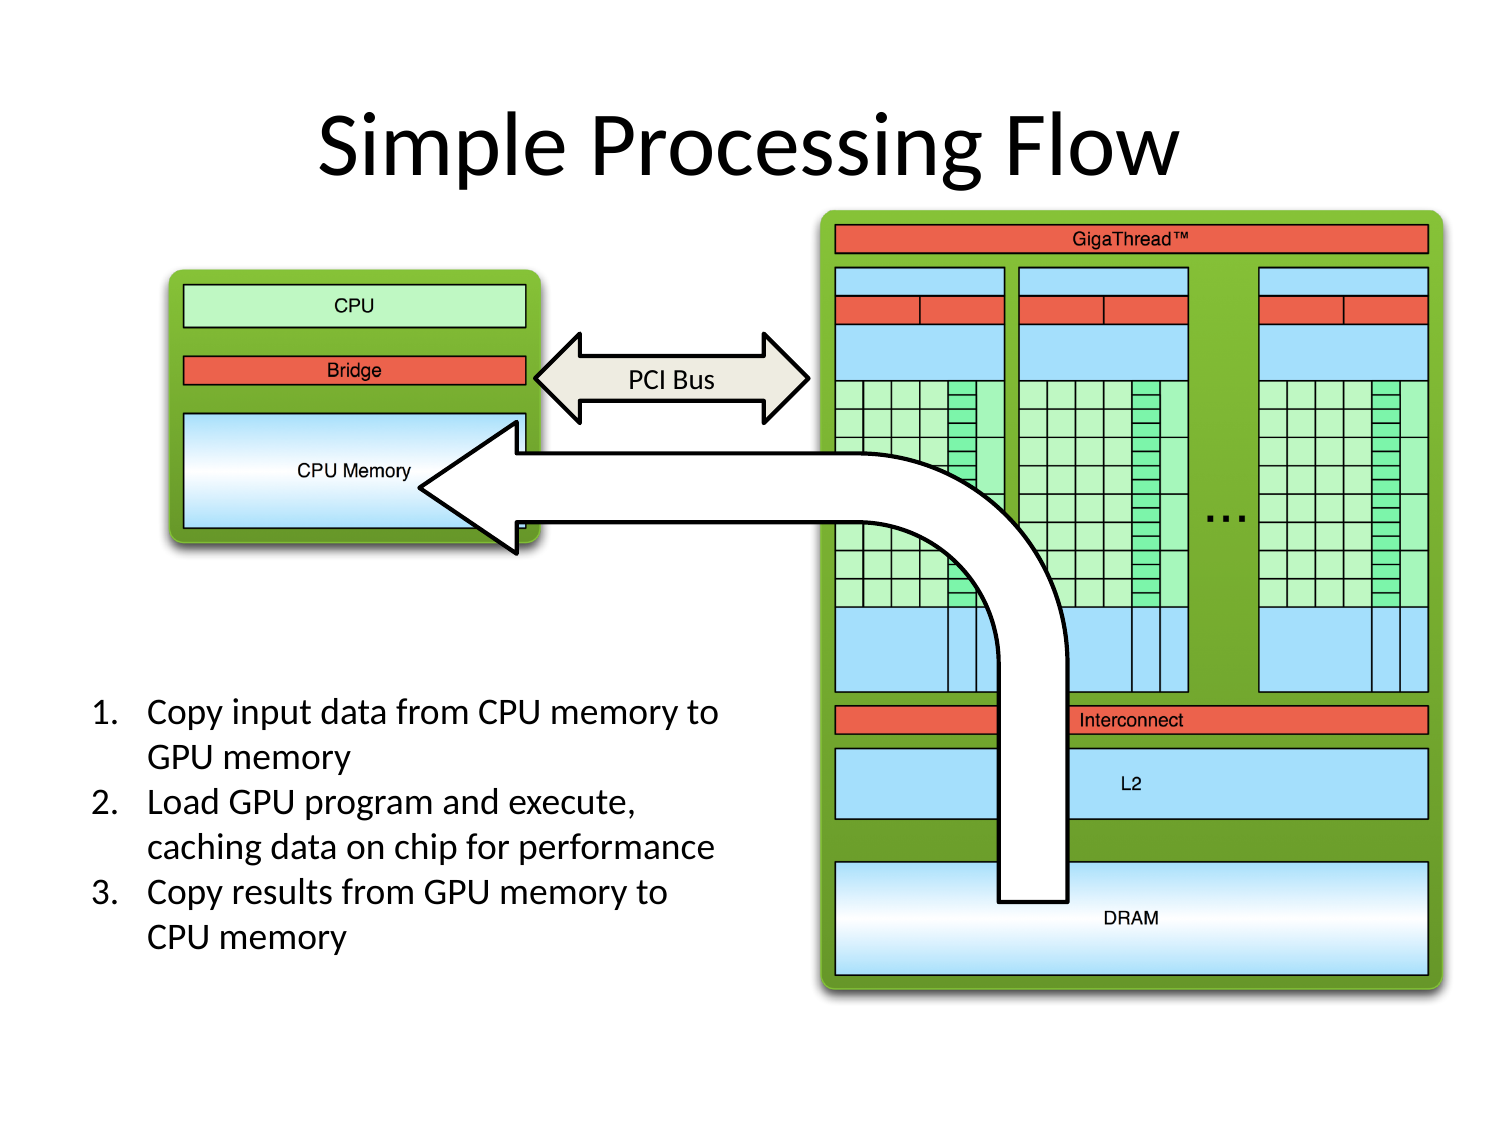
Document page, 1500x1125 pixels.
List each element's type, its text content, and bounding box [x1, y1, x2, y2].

picture [788, 185, 1474, 1027]
text_box [576, 451, 783, 525]
title Simple Processing Flow [75, 45, 1425, 233]
text_box Copy input data from CPU memory to GPU memory Load GPU program and execute, caching data on chip for performance Copy results from GPU memory to CPU memory [76, 679, 750, 965]
text_box PCI Bus [576, 331, 783, 426]
picture [136, 244, 571, 580]
